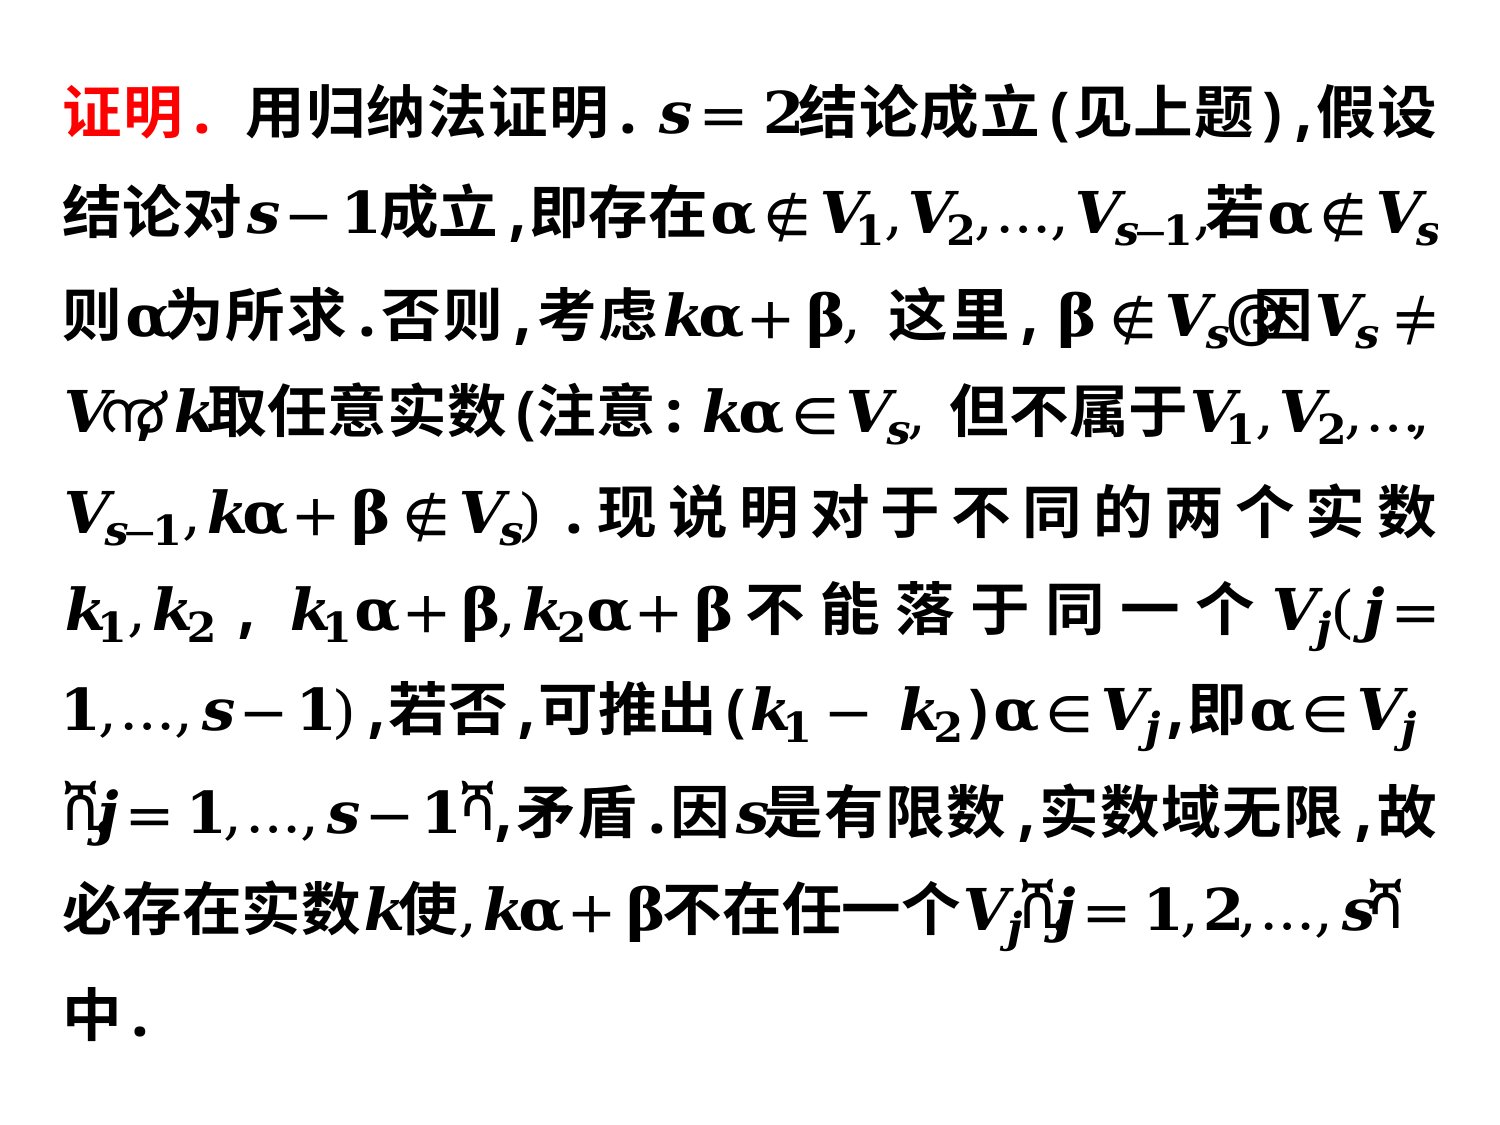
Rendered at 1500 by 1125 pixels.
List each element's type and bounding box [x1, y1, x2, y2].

picture [62, 62, 1438, 1063]
